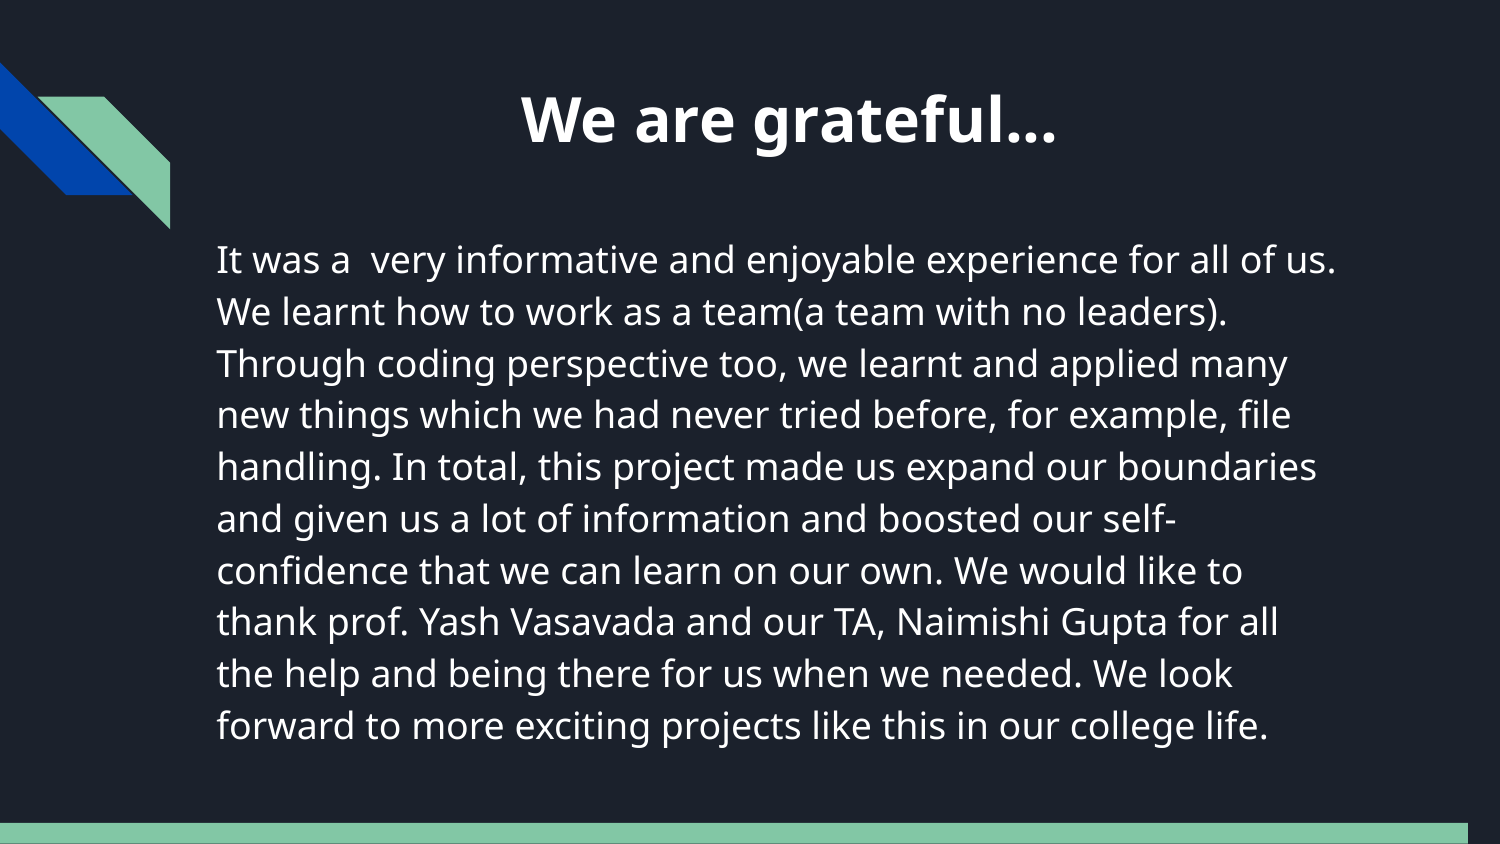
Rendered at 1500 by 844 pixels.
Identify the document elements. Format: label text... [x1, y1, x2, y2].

list It was a very informative and enjoyable experience for all of us. We learnt how to work as a team(a team with no leaders). Through coding perspective too, we learnt and applied many new things which we had never tried before, for example, file handling. In total, this project made us expand our boundaries and given us a lot of information and boosted our self-confidence that we can learn on our own. We would like to thank prof. Yash Vasavada and our TA, Naimishi Gupta for all the help and being there for us when we needed. We look forward to more exciting projects like this in our college life. [201, 214, 1356, 693]
title We are grateful... [212, 64, 1368, 215]
text_box [0, 822, 1468, 844]
